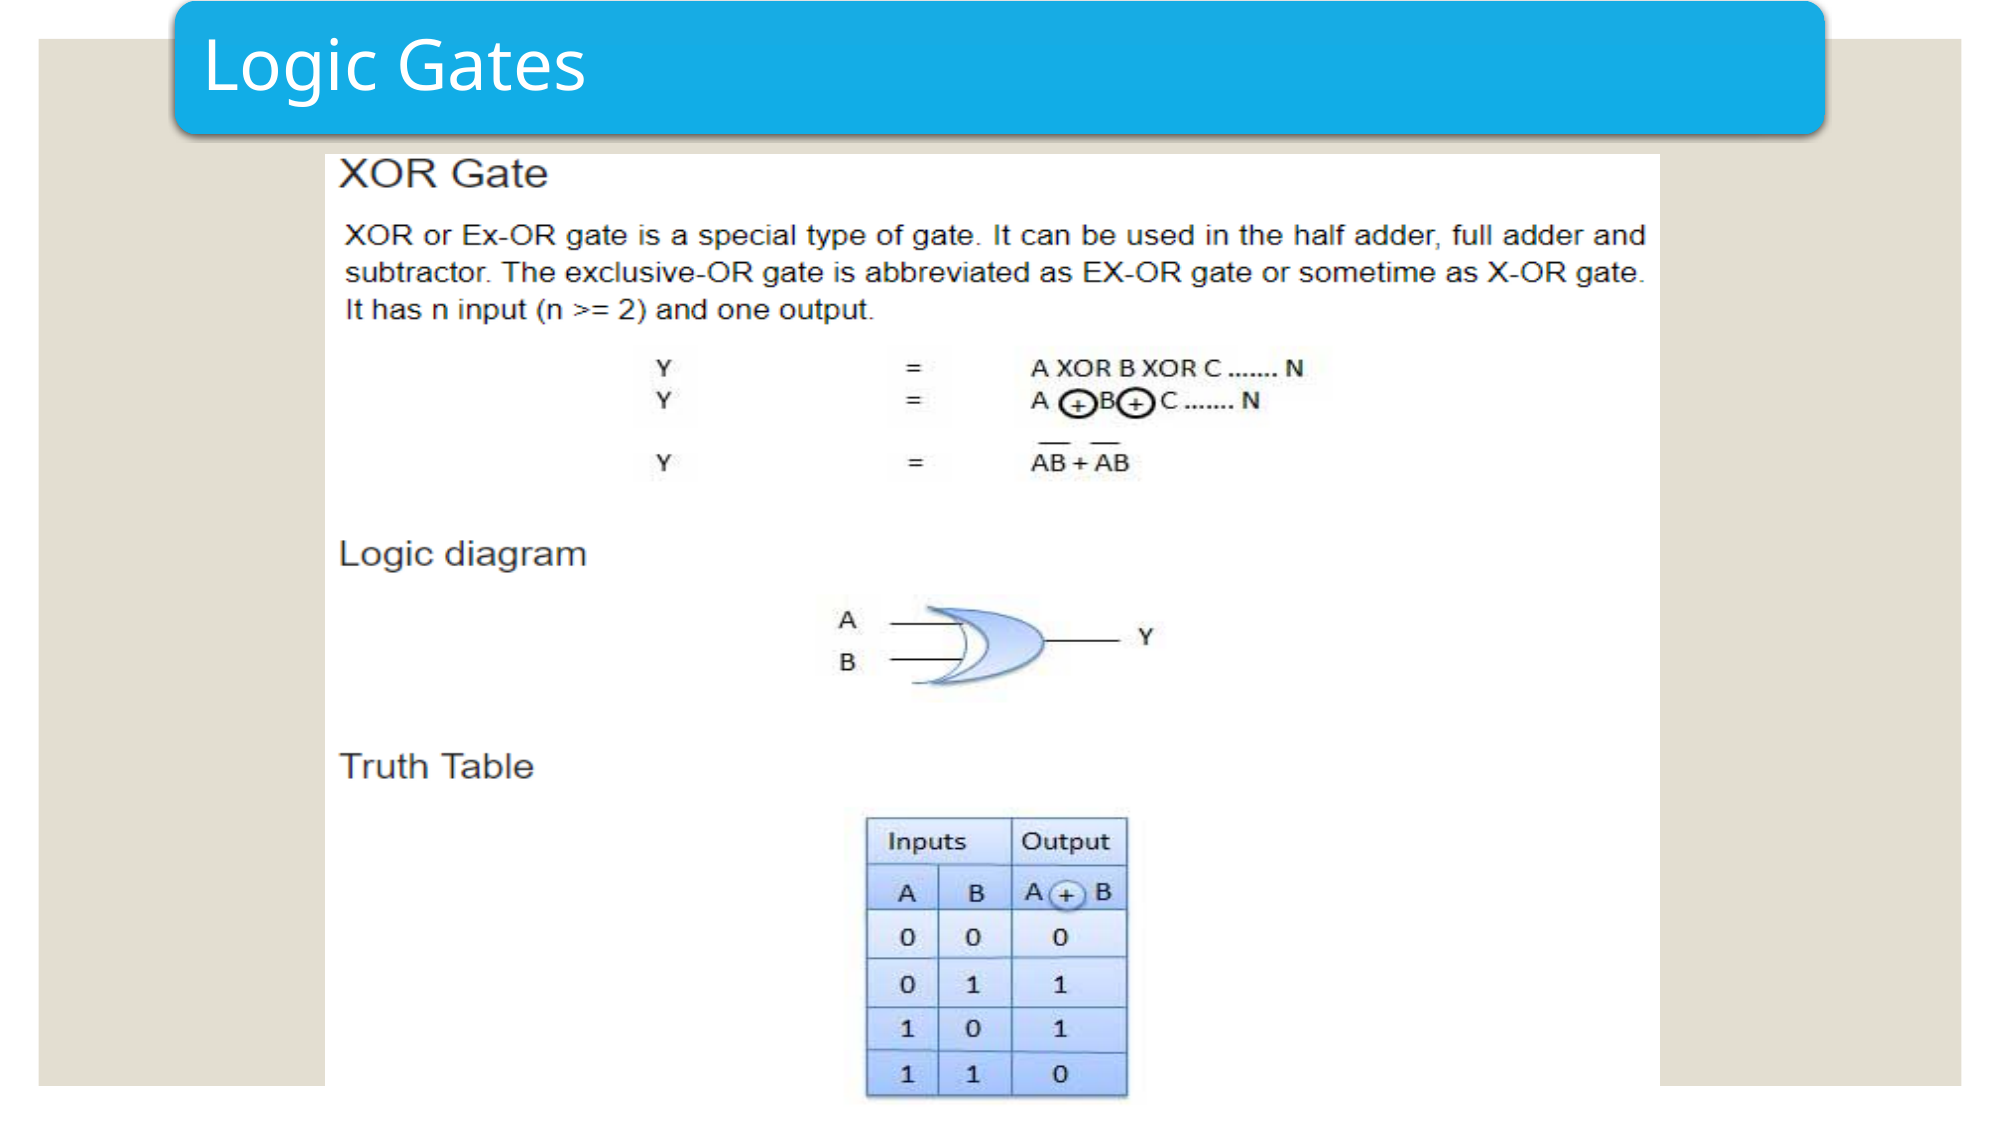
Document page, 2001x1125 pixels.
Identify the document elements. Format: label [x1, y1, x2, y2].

picture [325, 154, 1660, 1125]
text_box [174, 0, 1826, 135]
